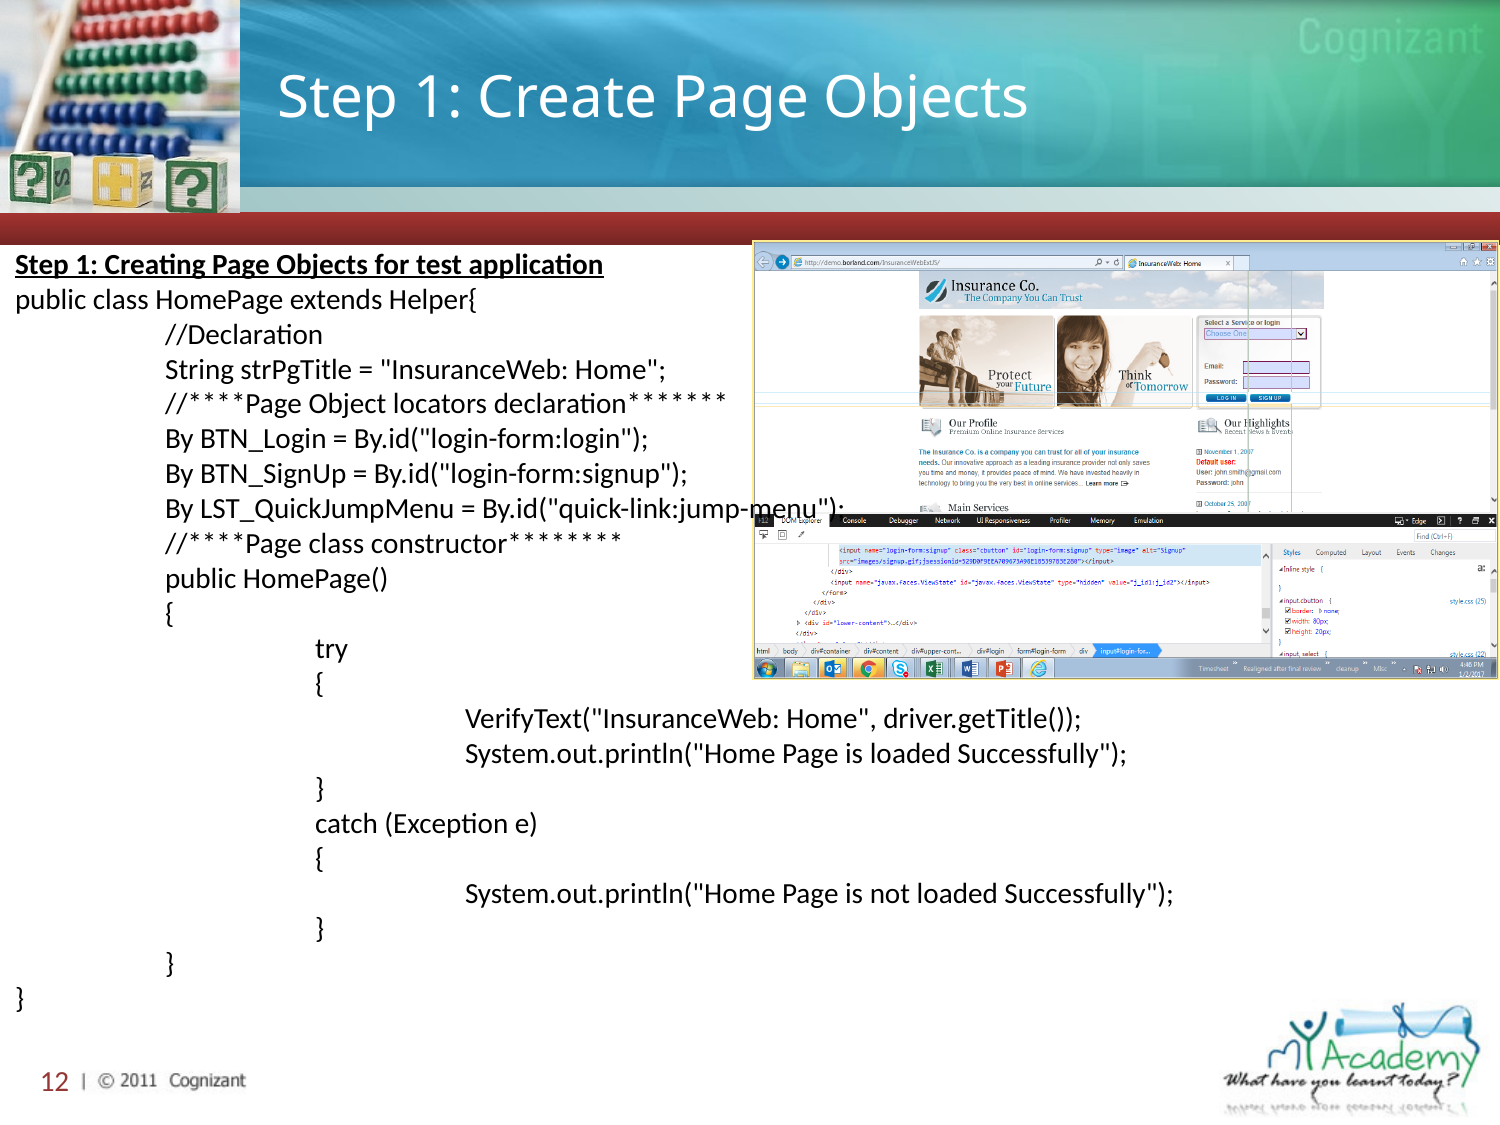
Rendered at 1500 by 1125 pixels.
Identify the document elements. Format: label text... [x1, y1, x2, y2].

picture [0, 239, 1500, 1125]
list Step 1: Creating Page Objects for test application public class HomePage extends Helper{ //Declaration String strPgTitle = "InsuranceWeb: Home"; //****Page Object locators declaration******* By BTN_Login = By.id("login-form:login"); By BTN_SignUp = By.id("login-form:signup"); By LST_QuickJumpMenu = By.id("quick-link:jump-menu"); //****Page class constructor******** public HomePage() { try { VerifyText("InsuranceWeb: Home", driver.getTitle()); System.out.println("Home Page is loaded Successfully"); } catch (Exception e) { System.out.println("Home Page is not loaded Successfully"); } } } [0, 237, 1463, 1026]
title Step 1: Create Page Objects [262, 0, 1500, 188]
picture [0, 0, 262, 213]
slide_number 12 [24, 1054, 100, 1100]
